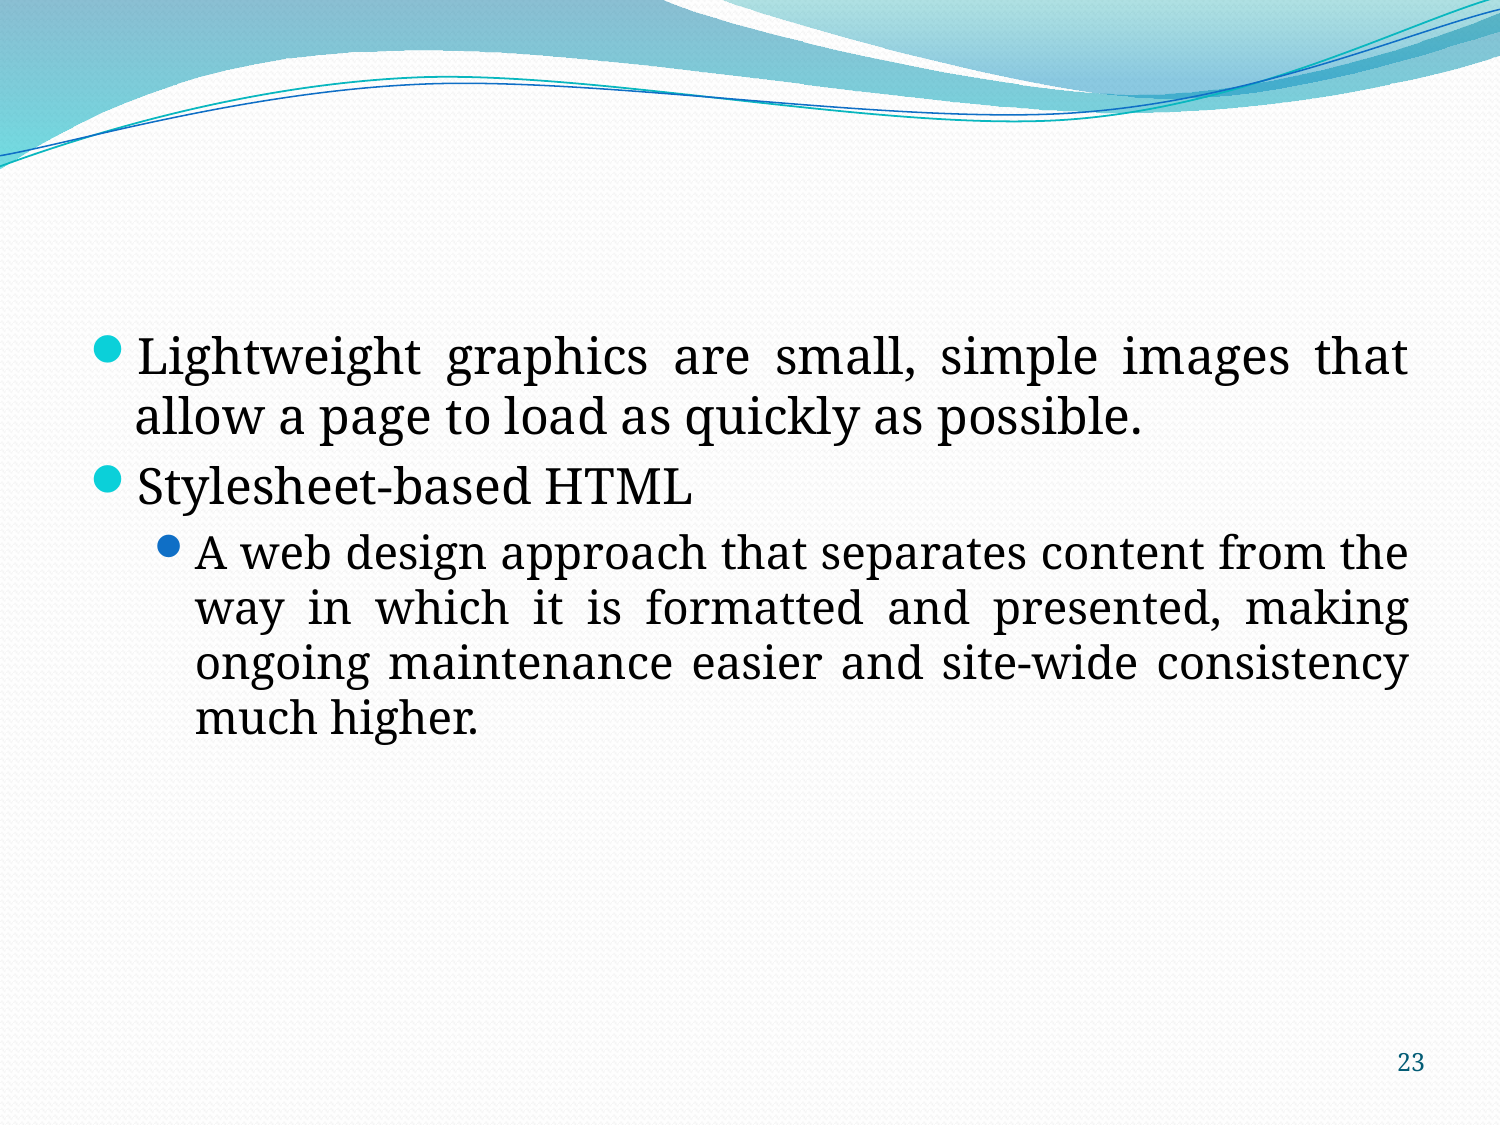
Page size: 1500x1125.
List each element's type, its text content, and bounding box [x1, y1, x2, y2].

list Lightweight graphics are small, simple images that allow a page to load as quickly as possible. Stylesheet-based HTML A web design approach that separates content from the way in which it is formatted and presented, making ongoing maintenance easier and site-wide consistency much higher. [75, 317, 1425, 775]
slide_number 23 [1299, 1042, 1425, 1081]
